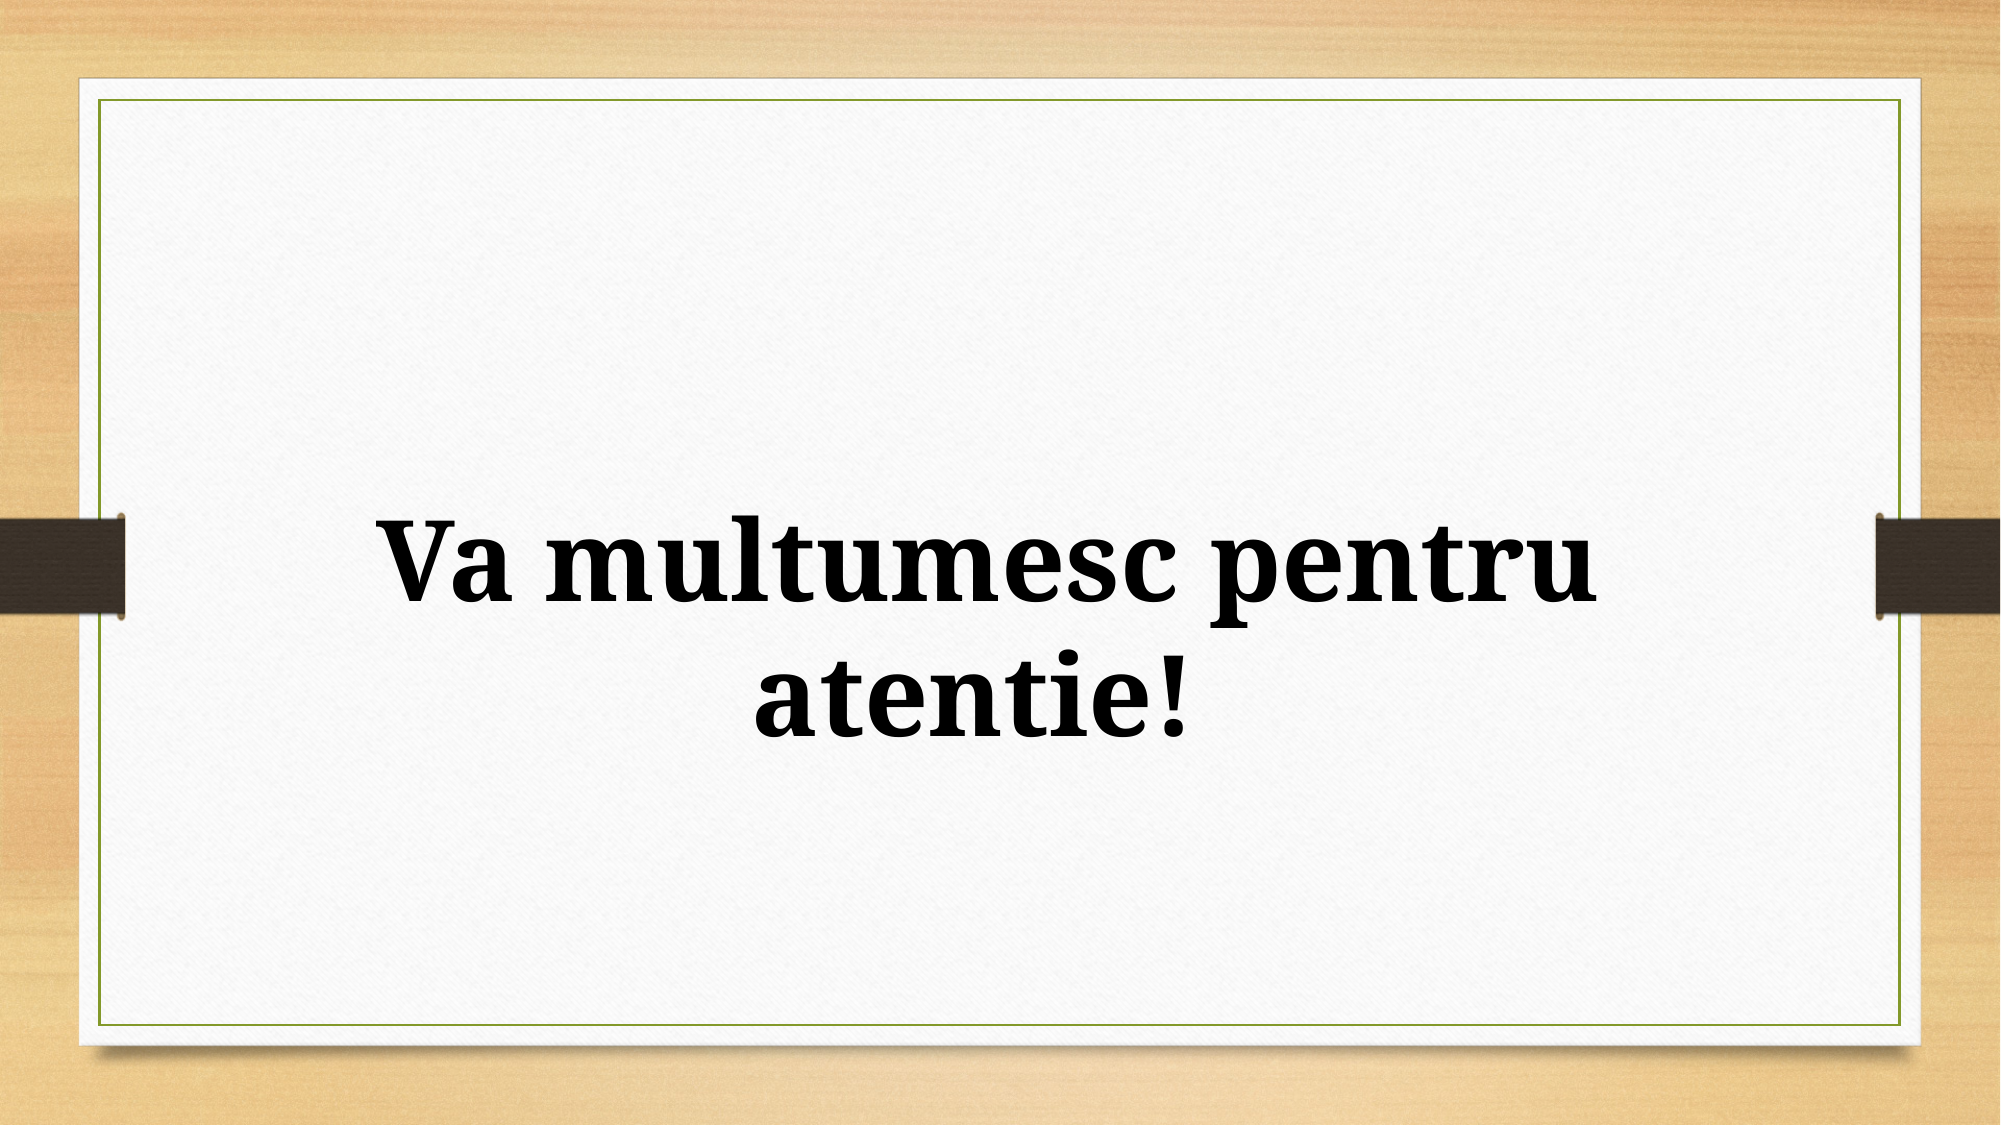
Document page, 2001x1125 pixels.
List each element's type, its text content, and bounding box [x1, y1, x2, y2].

picture [0, 0, 2001, 1125]
text_box Va multumesc pentru atentie! [249, 481, 1727, 766]
